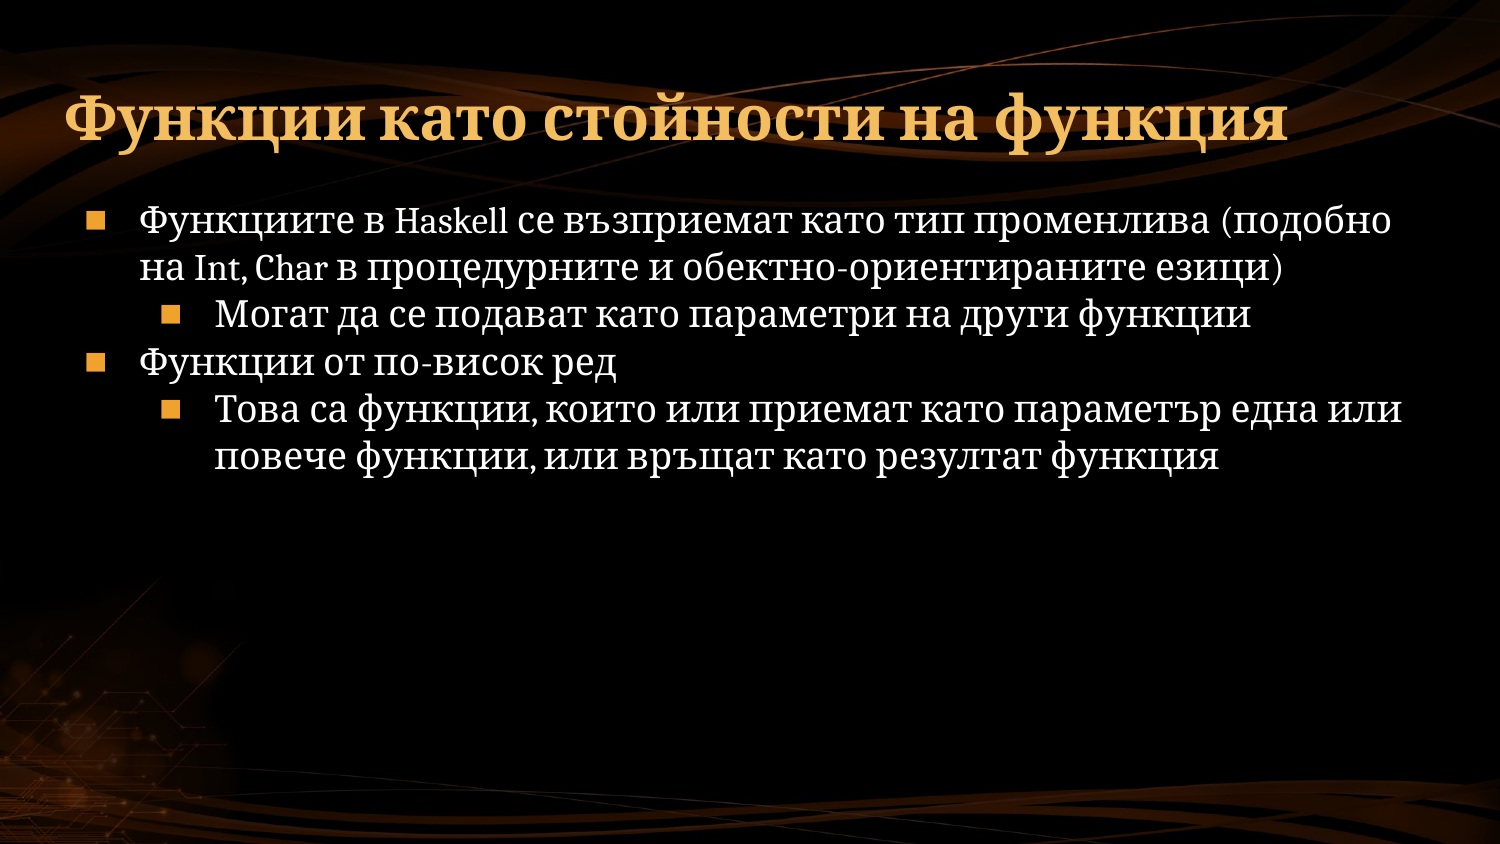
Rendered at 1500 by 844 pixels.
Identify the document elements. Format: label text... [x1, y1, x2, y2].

picture [0, 0, 1500, 844]
title Функции като стойности на функция [51, 72, 1449, 167]
list Функциите в Haskell се възприемат като тип променлива (подобно на Int, Char в процедурните и обектно-ориентираните езици) Могат да се подават като параметри на други функции Функции от по-висок ред Това са функции, които или приемат като параметър една или повече функции, или връщат като резултат функция [51, 189, 1449, 785]
